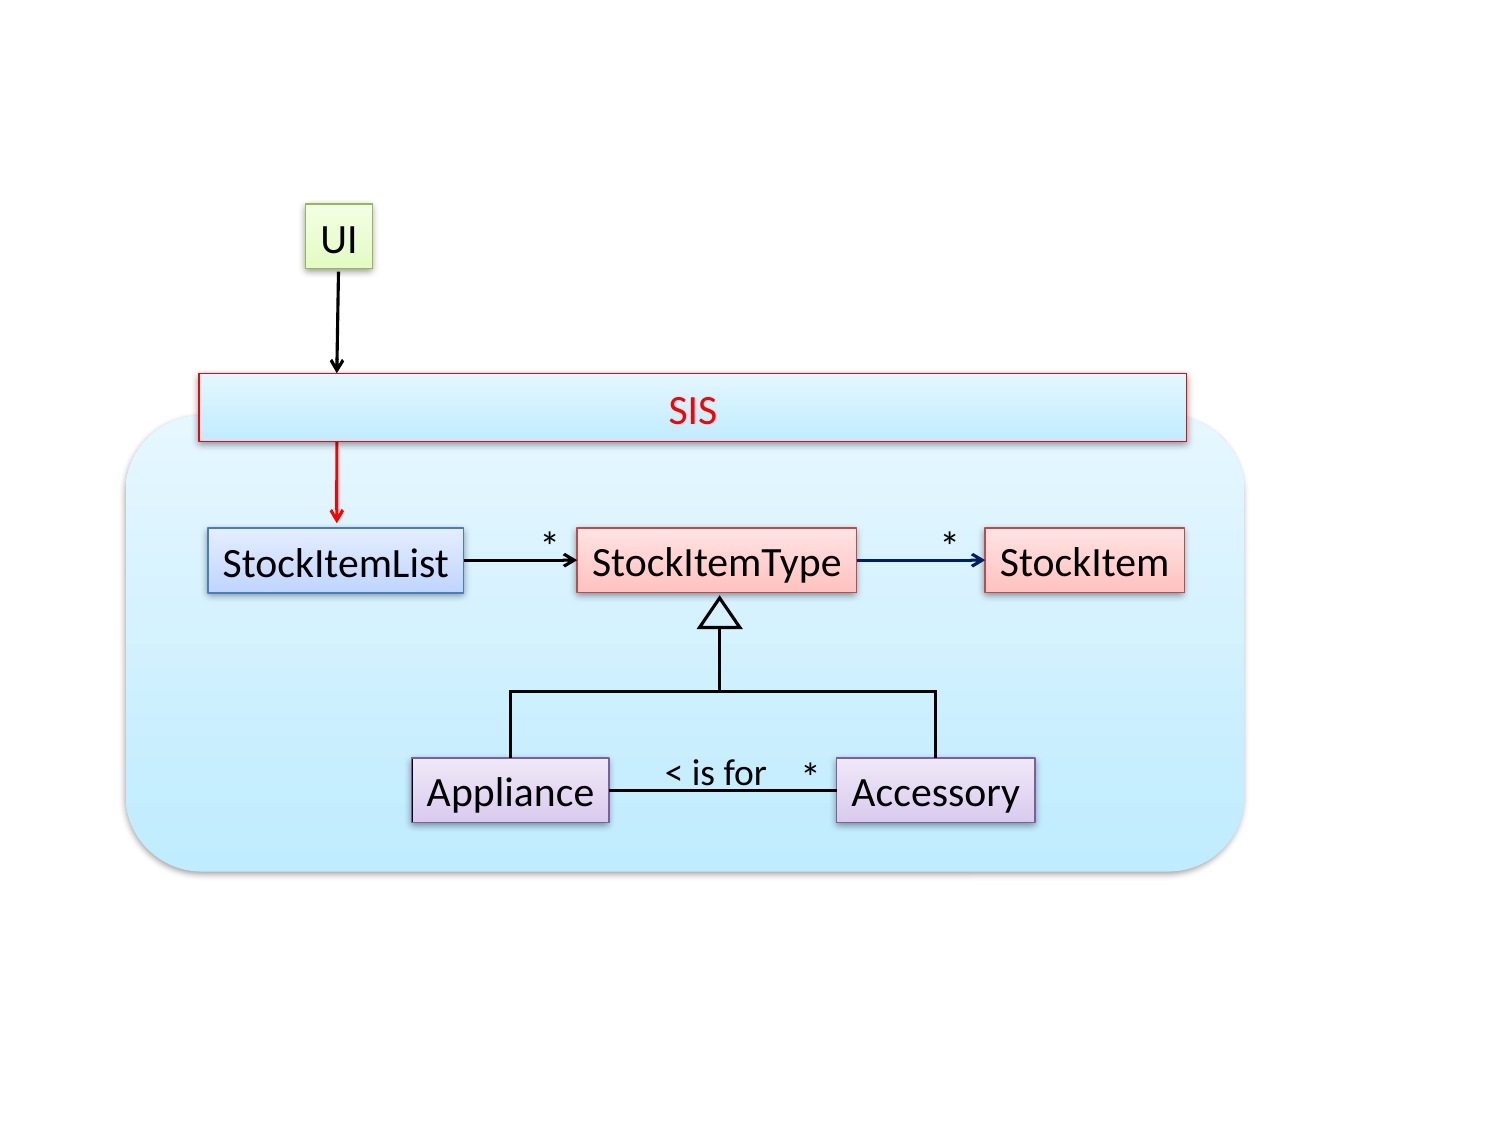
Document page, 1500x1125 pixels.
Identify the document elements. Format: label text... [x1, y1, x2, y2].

text_box [329, 277, 345, 371]
text_box [124, 415, 1246, 873]
text_box Appliance [411, 757, 610, 823]
text_box * [524, 511, 576, 577]
text_box StockItemList [207, 527, 464, 594]
text_box * [924, 568, 976, 577]
text_box Accessory [836, 757, 1036, 823]
text_box [699, 597, 740, 628]
text_box * [924, 511, 976, 559]
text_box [763, 583, 893, 801]
text_box StockItemType [576, 527, 857, 593]
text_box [550, 586, 680, 797]
text_box StockItem [984, 527, 1185, 593]
text_box SIS [198, 373, 1187, 442]
text_box UI [305, 203, 373, 269]
text_box < is for [685, 740, 758, 789]
